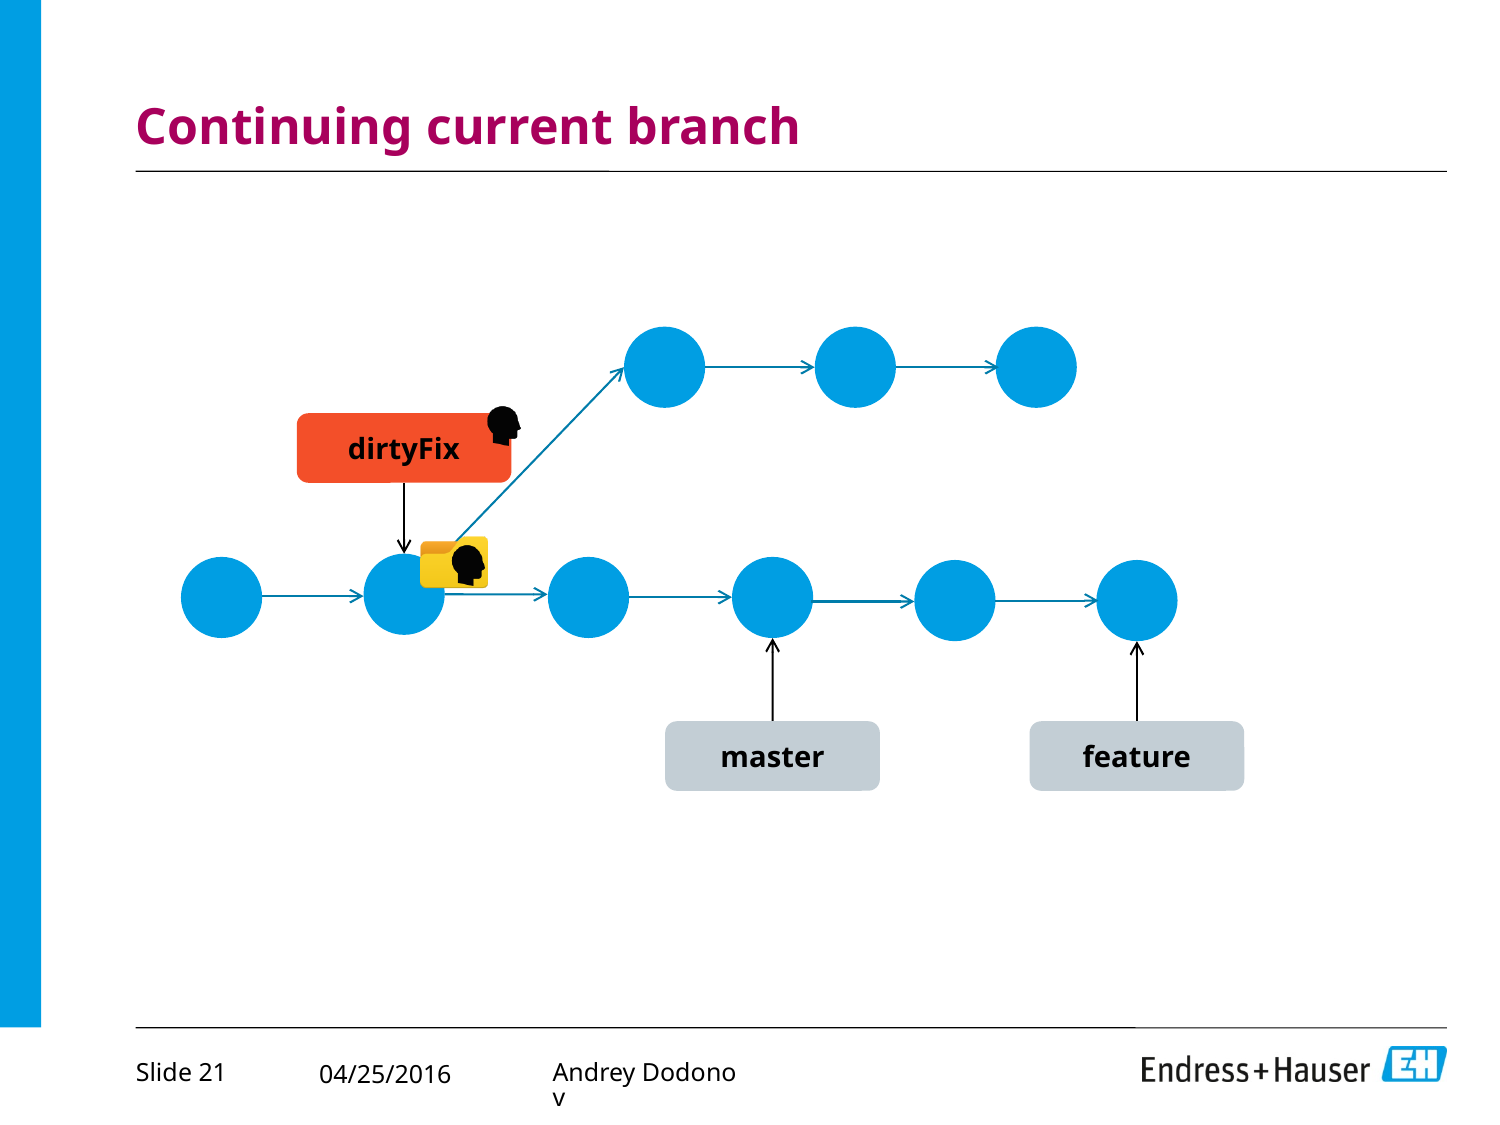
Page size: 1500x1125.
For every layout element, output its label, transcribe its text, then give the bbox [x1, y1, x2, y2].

text_box [812, 324, 898, 410]
footer Andrey Dodonov [552, 1058, 742, 1089]
picture [1392, 1050, 1437, 1078]
text_box [1094, 557, 1180, 644]
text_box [432, 366, 625, 566]
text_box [296, 403, 529, 636]
title Continuing current branch [135, 101, 1448, 162]
text_box [178, 554, 265, 641]
text_box [993, 324, 1079, 410]
text_box master [663, 719, 883, 793]
text_box [546, 573, 632, 641]
text_box [730, 554, 816, 640]
picture [1438, 1055, 1447, 1082]
text_box [912, 557, 998, 644]
text_box feature [1027, 719, 1247, 793]
slide_number Slide 21 [135, 1058, 230, 1089]
picture [1142, 1046, 1391, 1082]
text_box [622, 324, 708, 410]
